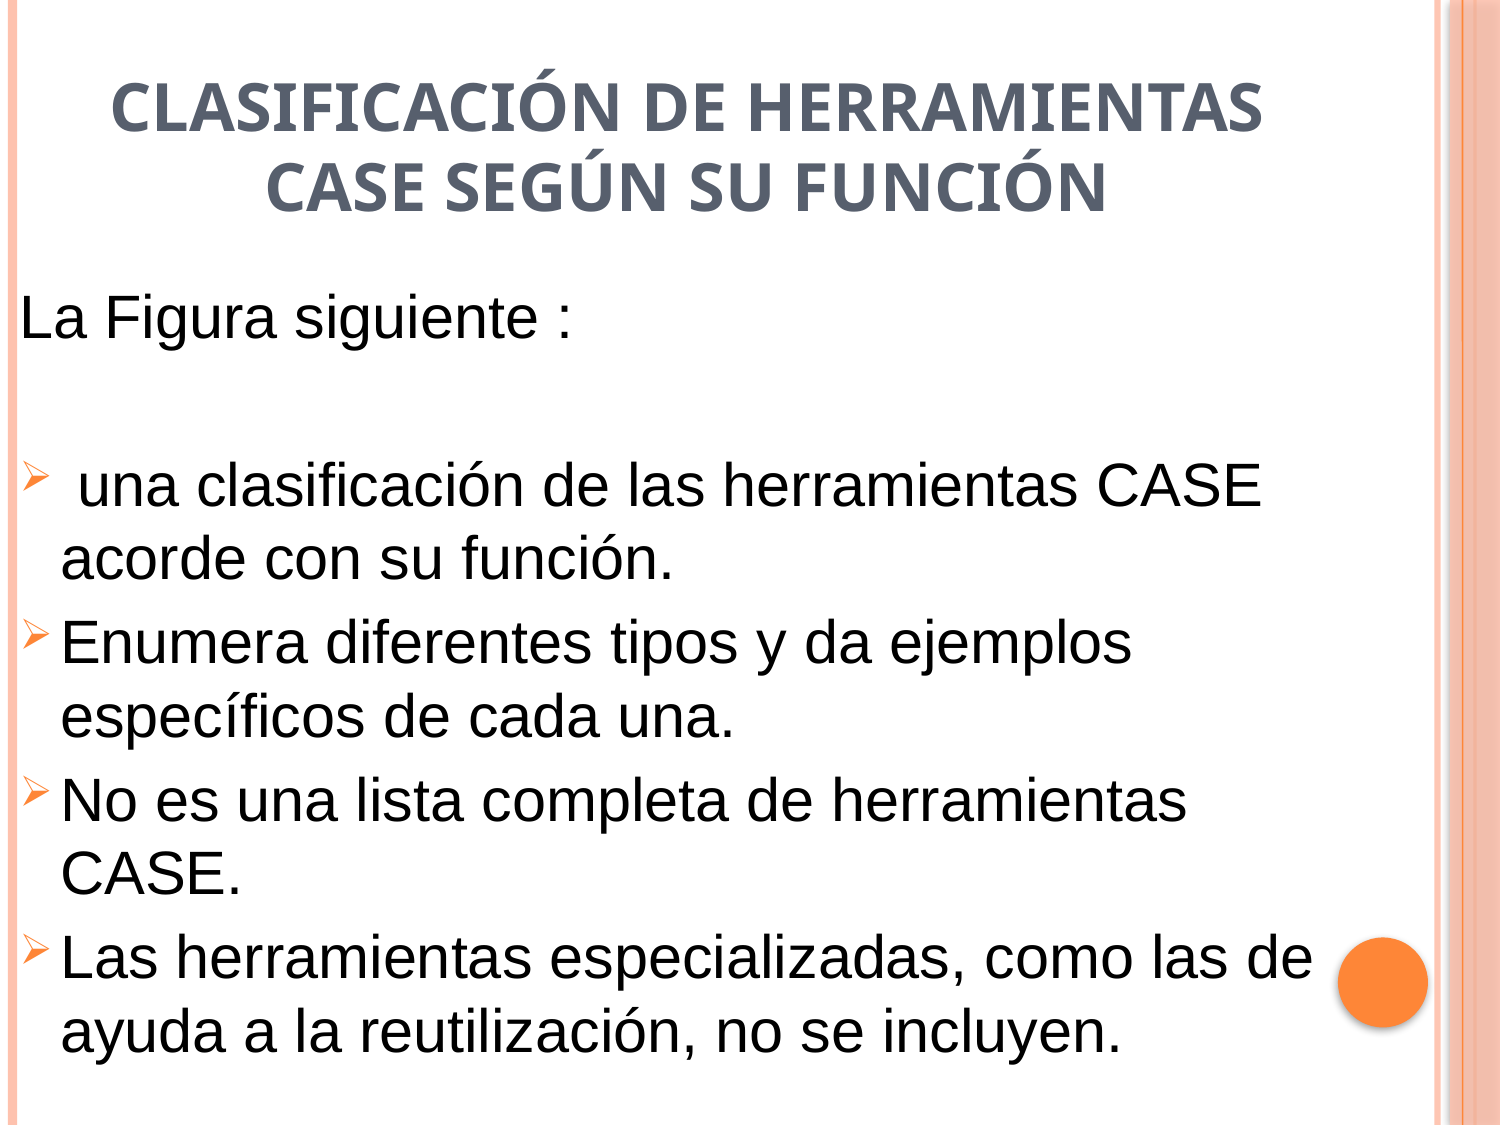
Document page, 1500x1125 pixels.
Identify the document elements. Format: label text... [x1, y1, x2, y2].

list La Figura siguiente : una clasificación de las herramientas CASE acorde con su función. Enumera diferentes tipos y da ejemplos específicos de cada una. No es una lista completa de herramientas CASE. Las herramientas especializadas, como las de ayuda a la reutilización, no se incluyen. [4, 269, 1387, 1080]
title Clasificación de herramientas CASE según su función [75, 45, 1300, 233]
